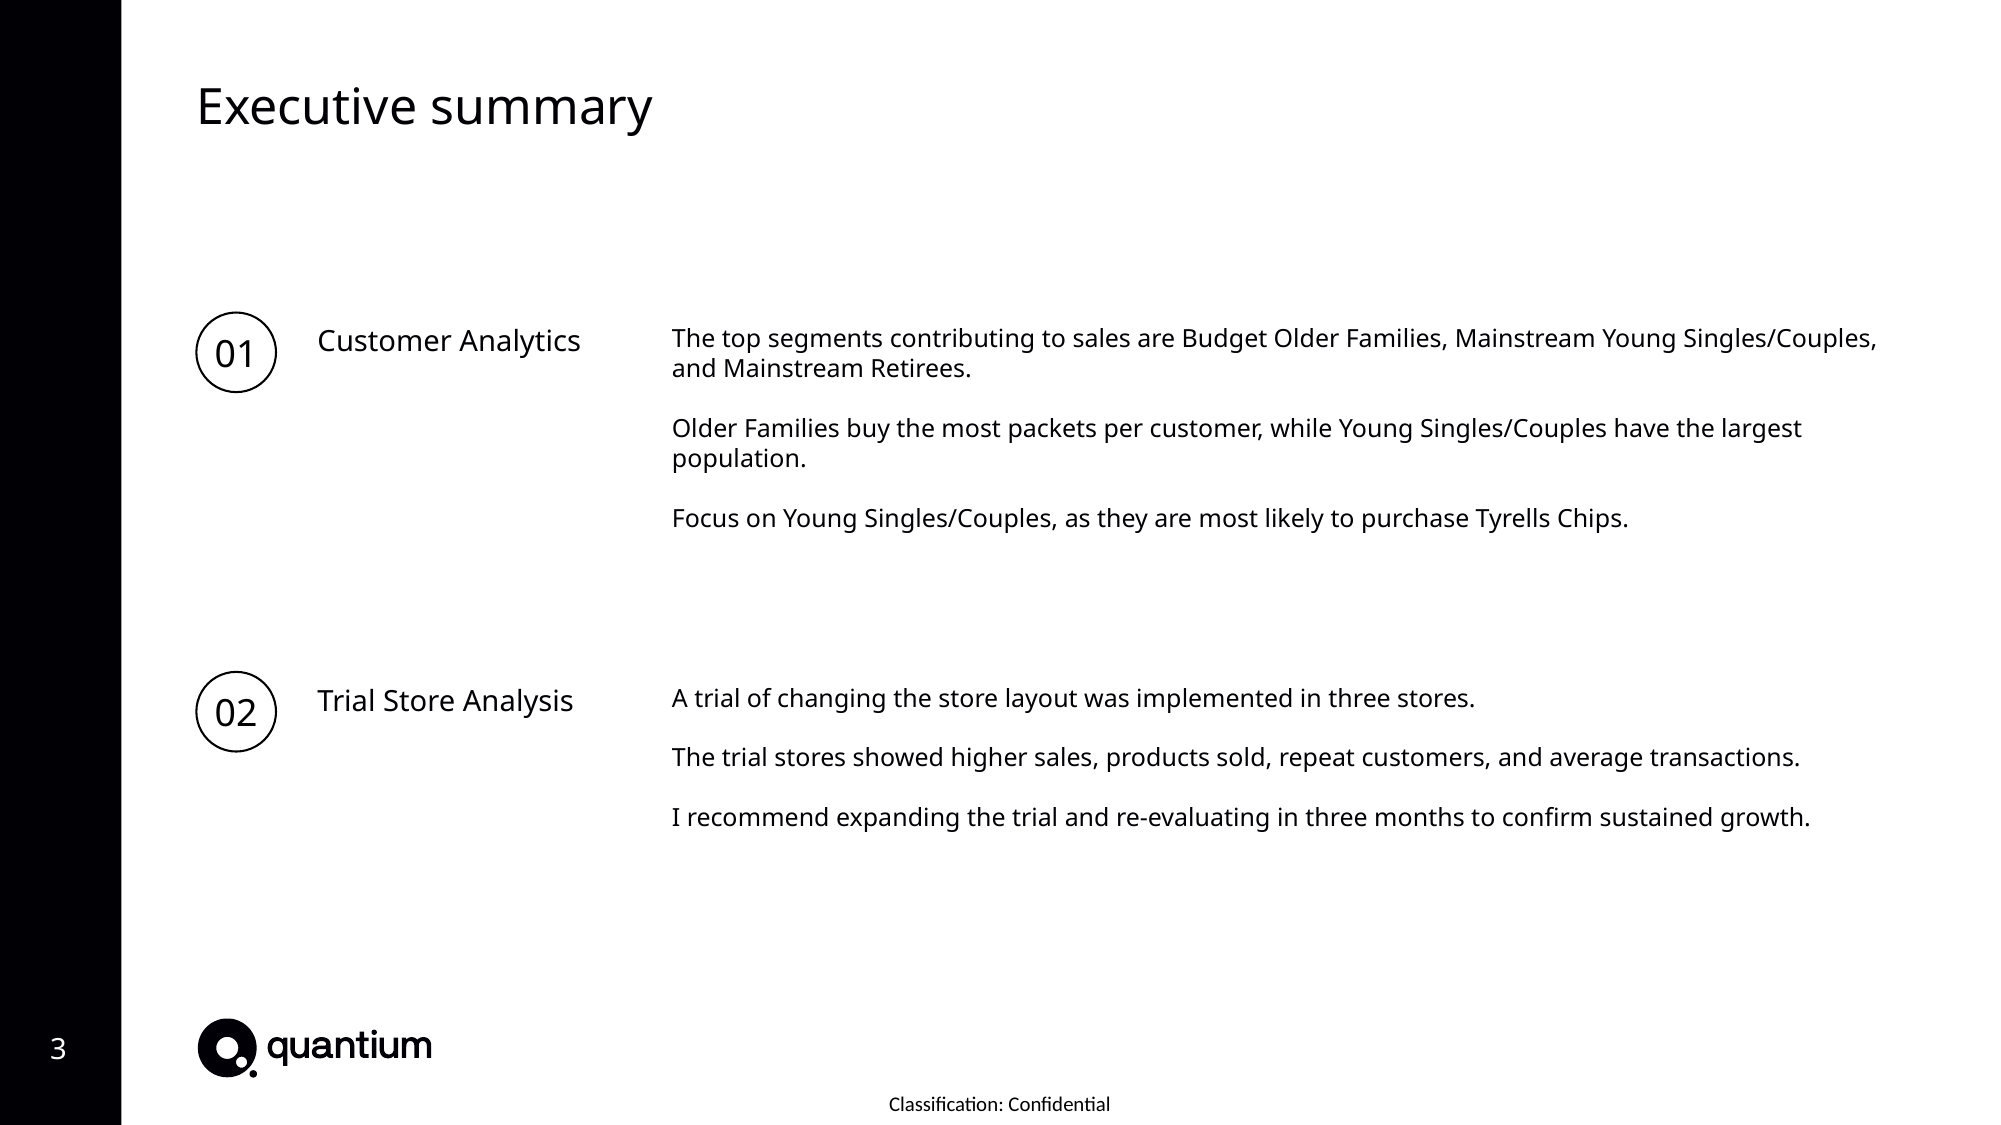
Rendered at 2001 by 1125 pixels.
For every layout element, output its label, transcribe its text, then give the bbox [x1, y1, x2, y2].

text_box A trial of changing the store layout was implemented in three stores. The trial stores showed higher sales, products sold, repeat customers, and average transactions. I recommend expanding the trial and re-evaluating in three months to confirm sustained growth. [671, 682, 1916, 964]
text_box 01 [195, 311, 278, 394]
text_box Customer Analytics [317, 322, 629, 605]
text_box 02 [195, 670, 278, 753]
text_box Trial Store Analysis [317, 682, 629, 964]
text_box The top segments contributing to sales are Budget Older Families, Mainstream Young Singles/Couples, and Mainstream Retirees. Older Families buy the most packets per customer, while Young Singles/Couples have the largest population. Focus on Young Singles/Couples, as they are most likely to purchase Tyrells Chips. [671, 322, 1916, 605]
list Executive summary [196, 74, 1916, 210]
